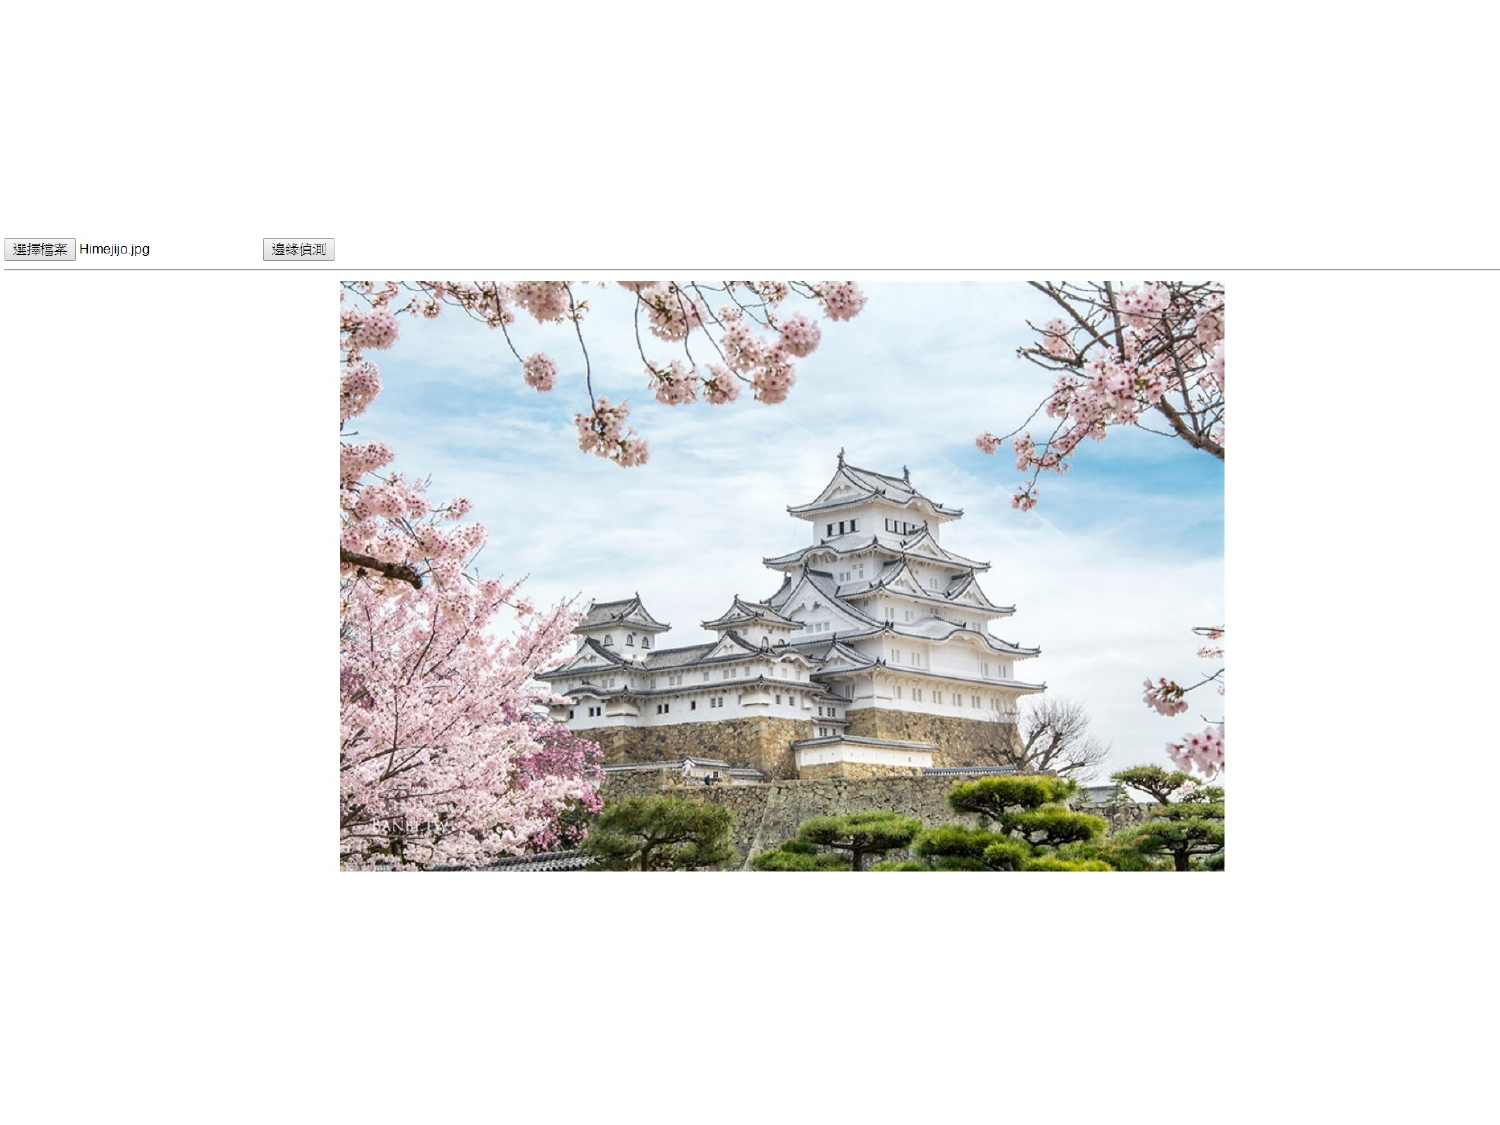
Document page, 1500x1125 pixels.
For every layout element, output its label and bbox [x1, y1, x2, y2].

picture [0, 230, 1500, 894]
